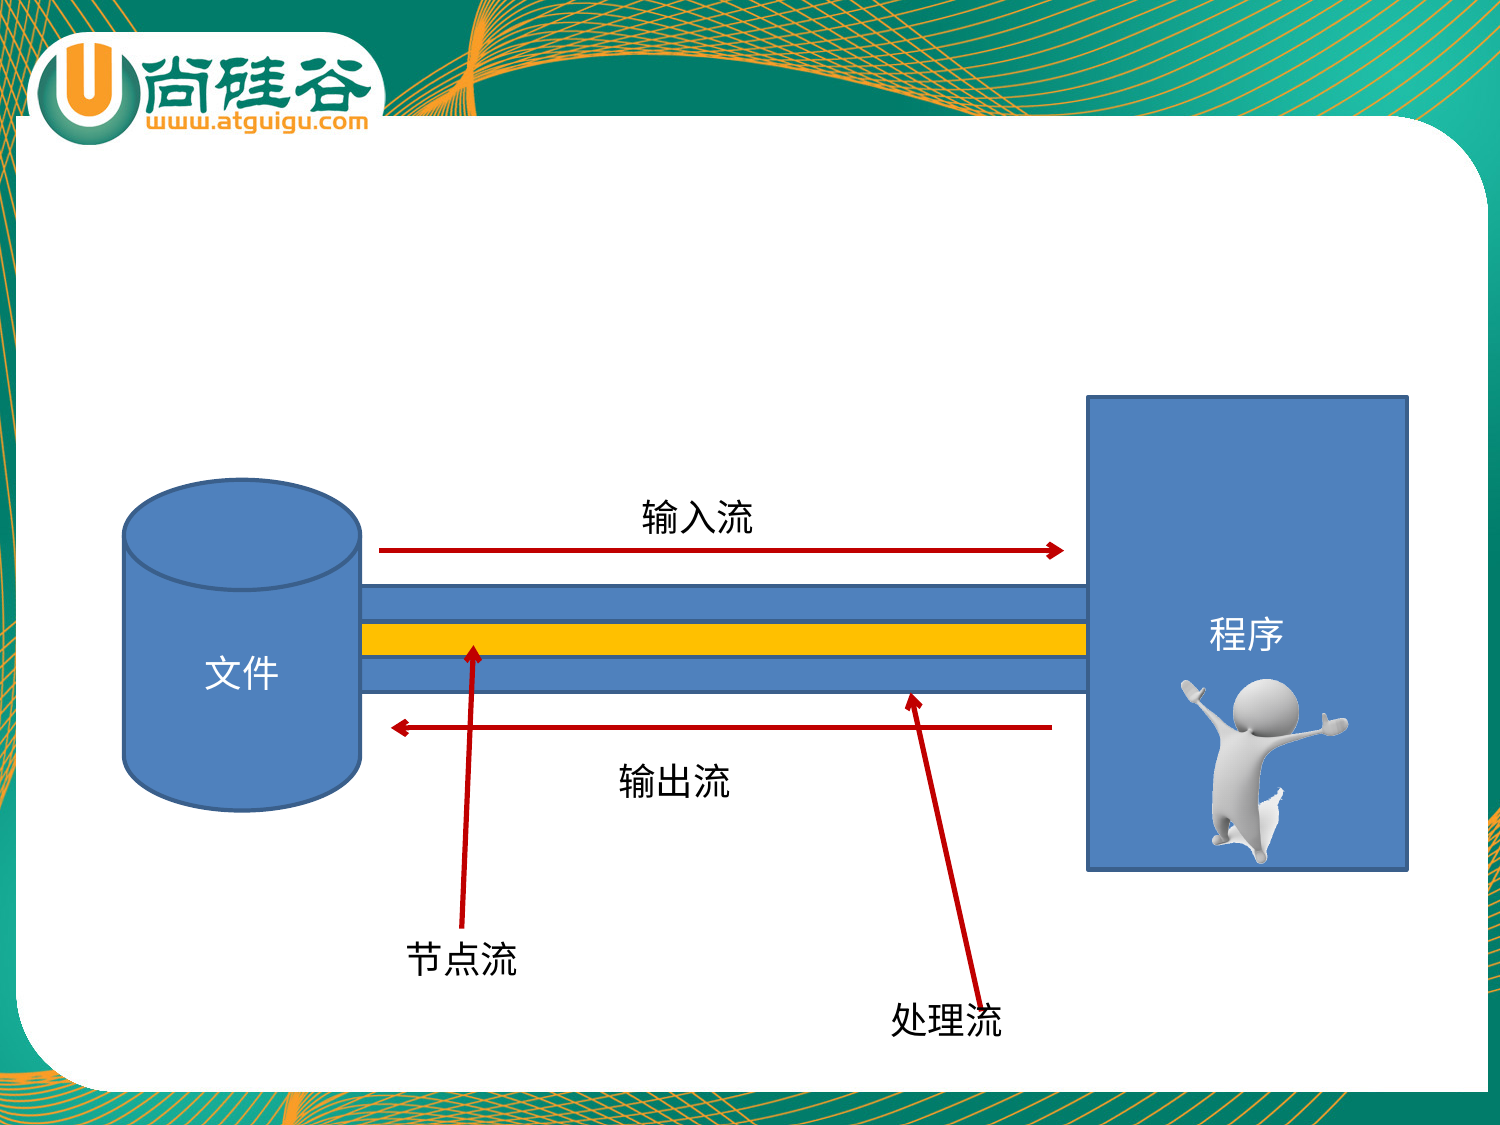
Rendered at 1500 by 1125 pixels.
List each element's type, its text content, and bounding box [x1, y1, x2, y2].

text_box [461, 644, 474, 929]
text_box [478, 659, 1090, 694]
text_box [910, 692, 982, 1012]
text_box 文件 [121, 477, 363, 813]
text_box 输出流 [603, 750, 905, 811]
text_box 程序 [1086, 395, 1409, 872]
text_box 输入流 [627, 486, 982, 547]
text_box [363, 659, 456, 694]
picture [0, 0, 1500, 1125]
text_box 节点流 [390, 928, 604, 989]
text_box [358, 619, 1090, 659]
text_box [363, 584, 1090, 619]
text_box 处理流 [875, 989, 1135, 1049]
